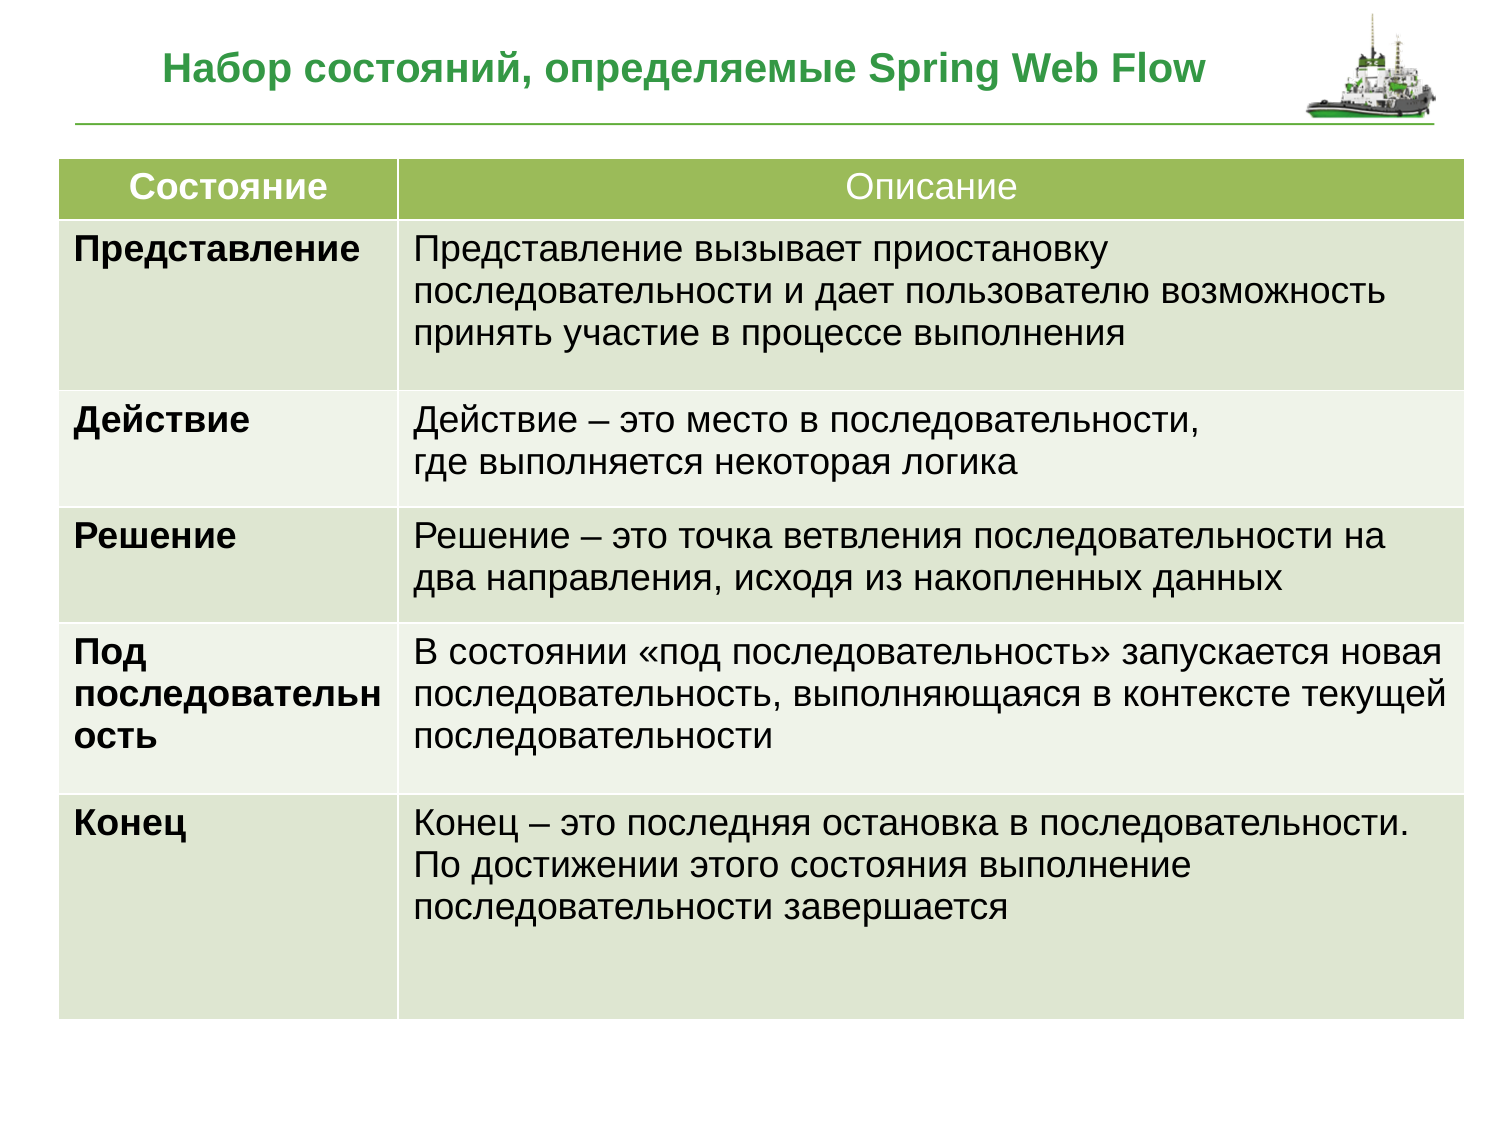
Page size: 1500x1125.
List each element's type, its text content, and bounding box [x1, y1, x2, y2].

table_header Состояние [59, 159, 397, 219]
table_header Описание [399, 159, 1464, 219]
table_cell Представление вызывает приостановку последовательности и дает пользователю возможность принять участие в процессе выполнения [399, 221, 1464, 390]
title Набор состояний, определяемые Spring Web Flow [75, 23, 1294, 108]
table_cell Под последовательность [59, 624, 397, 793]
table_cell Представление [59, 221, 397, 390]
table_cell Конец [59, 795, 397, 1019]
picture [0, 0, 1500, 1125]
table_cell Конец – это последняя остановка в последовательности. По достижении этого состояния выполнение последовательности завершается [399, 795, 1464, 1019]
table_cell Решение – это точка ветвления последовательности на два направления, исходя из накопленных данных [399, 508, 1464, 622]
table_cell Действие [59, 391, 397, 506]
table_cell Действие – это место в последовательности, где выполняется некоторая логика [399, 391, 1464, 506]
table_cell Решение [59, 508, 397, 622]
table_cell В состоянии «под последовательность» запускается новая последовательность, выполняющаяся в контексте текущей последовательности [399, 624, 1464, 793]
